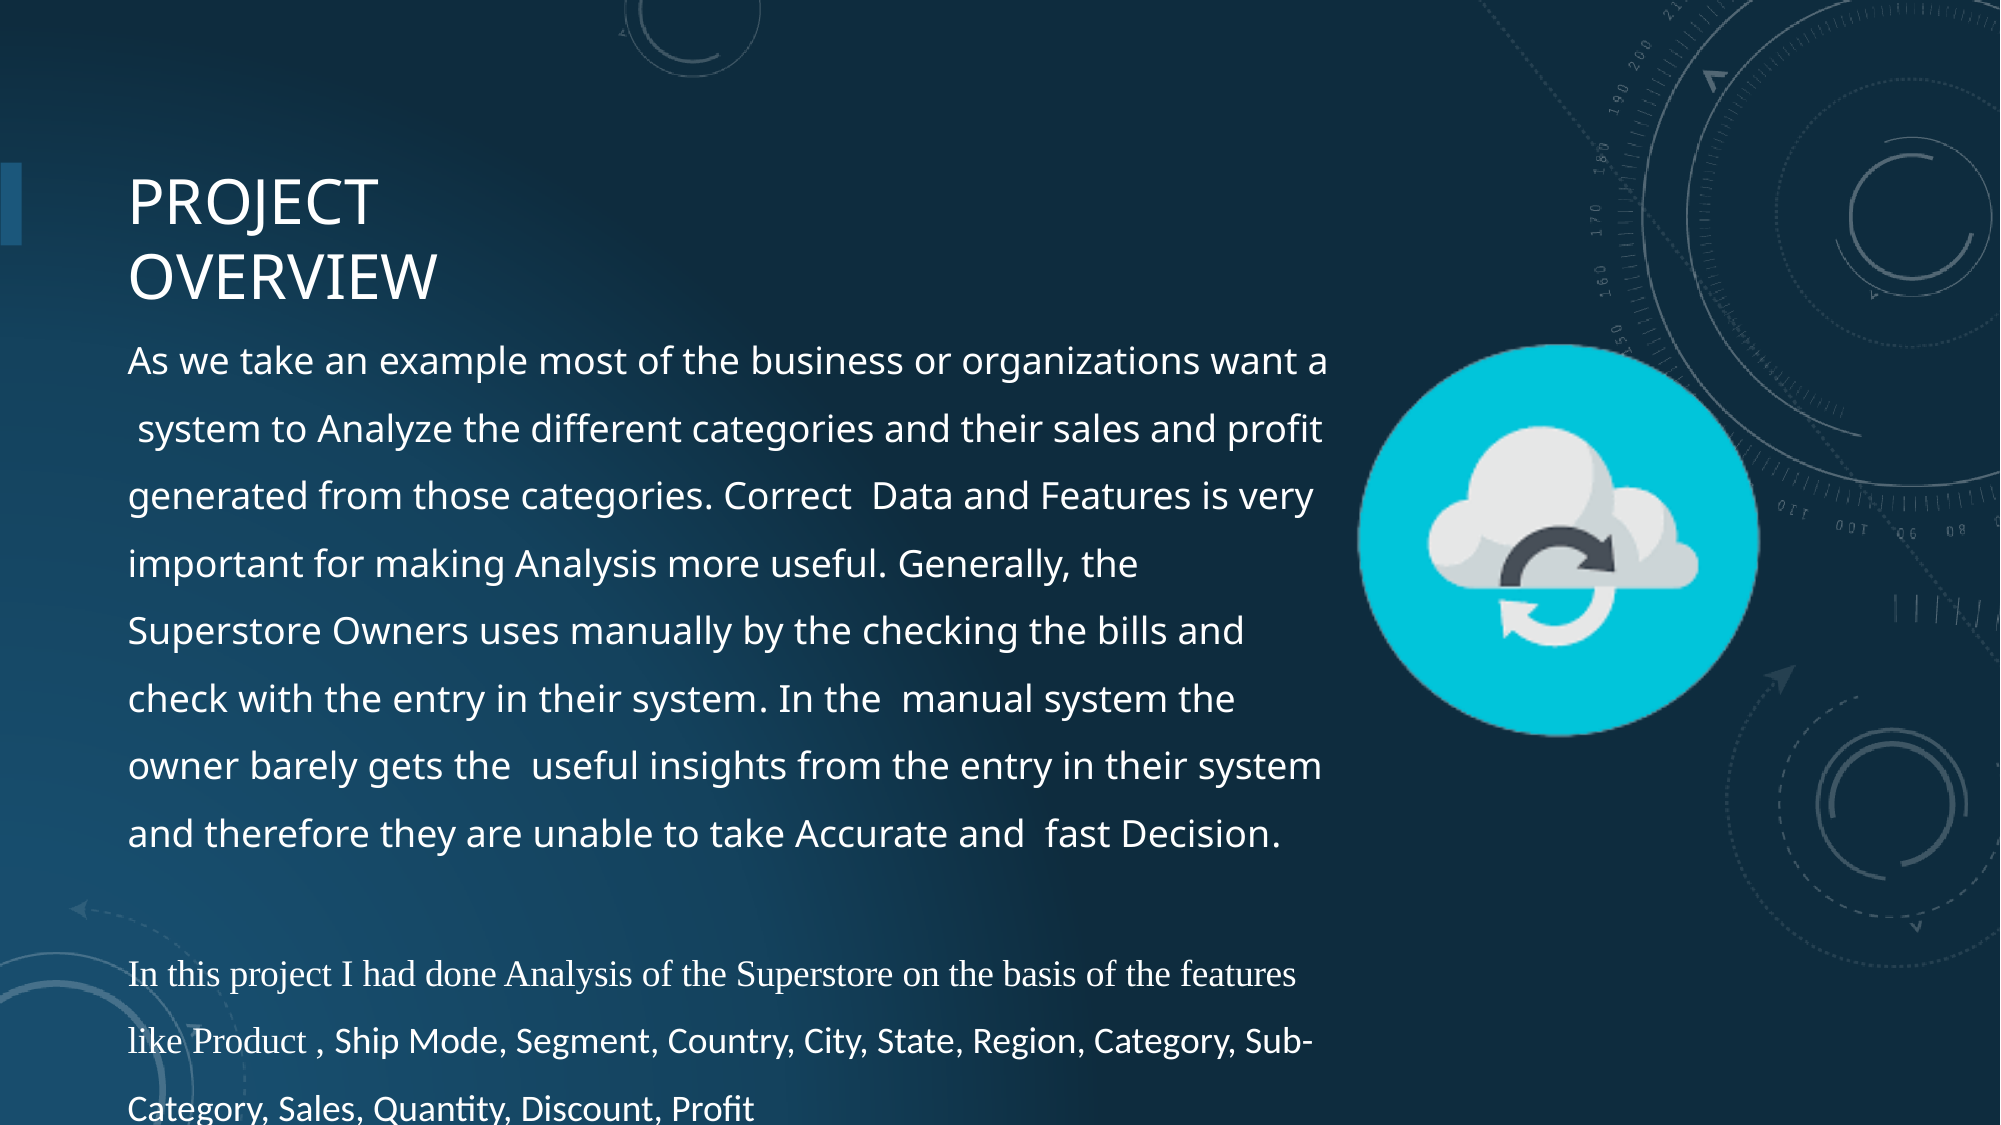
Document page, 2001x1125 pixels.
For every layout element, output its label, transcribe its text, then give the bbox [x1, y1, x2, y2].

title PROJECT OVERVIEW [125, 159, 684, 312]
picture [0, 0, 2000, 1125]
text_box As we take an example most of the business or organizations want a system to Analyze the different categories and their sales and profit generated from those categories. Correct Data and Features is very important for making Analysis more useful. Generally, the Superstore Owners uses manually by the checking the bills and check with the entry in their system. In the manual system the owner barely gets the useful insights from the entry in their system and therefore they are unable to take Accurate and fast Decision. In this project I had done Analysis of the Superstore on the basis of the features like Product , Ship Mode, Segment, Country, City, State, Region, Category, Sub-Category, Sales, Quantity, Discount, Profit [125, 312, 1338, 1125]
text_box [0, 162, 22, 246]
